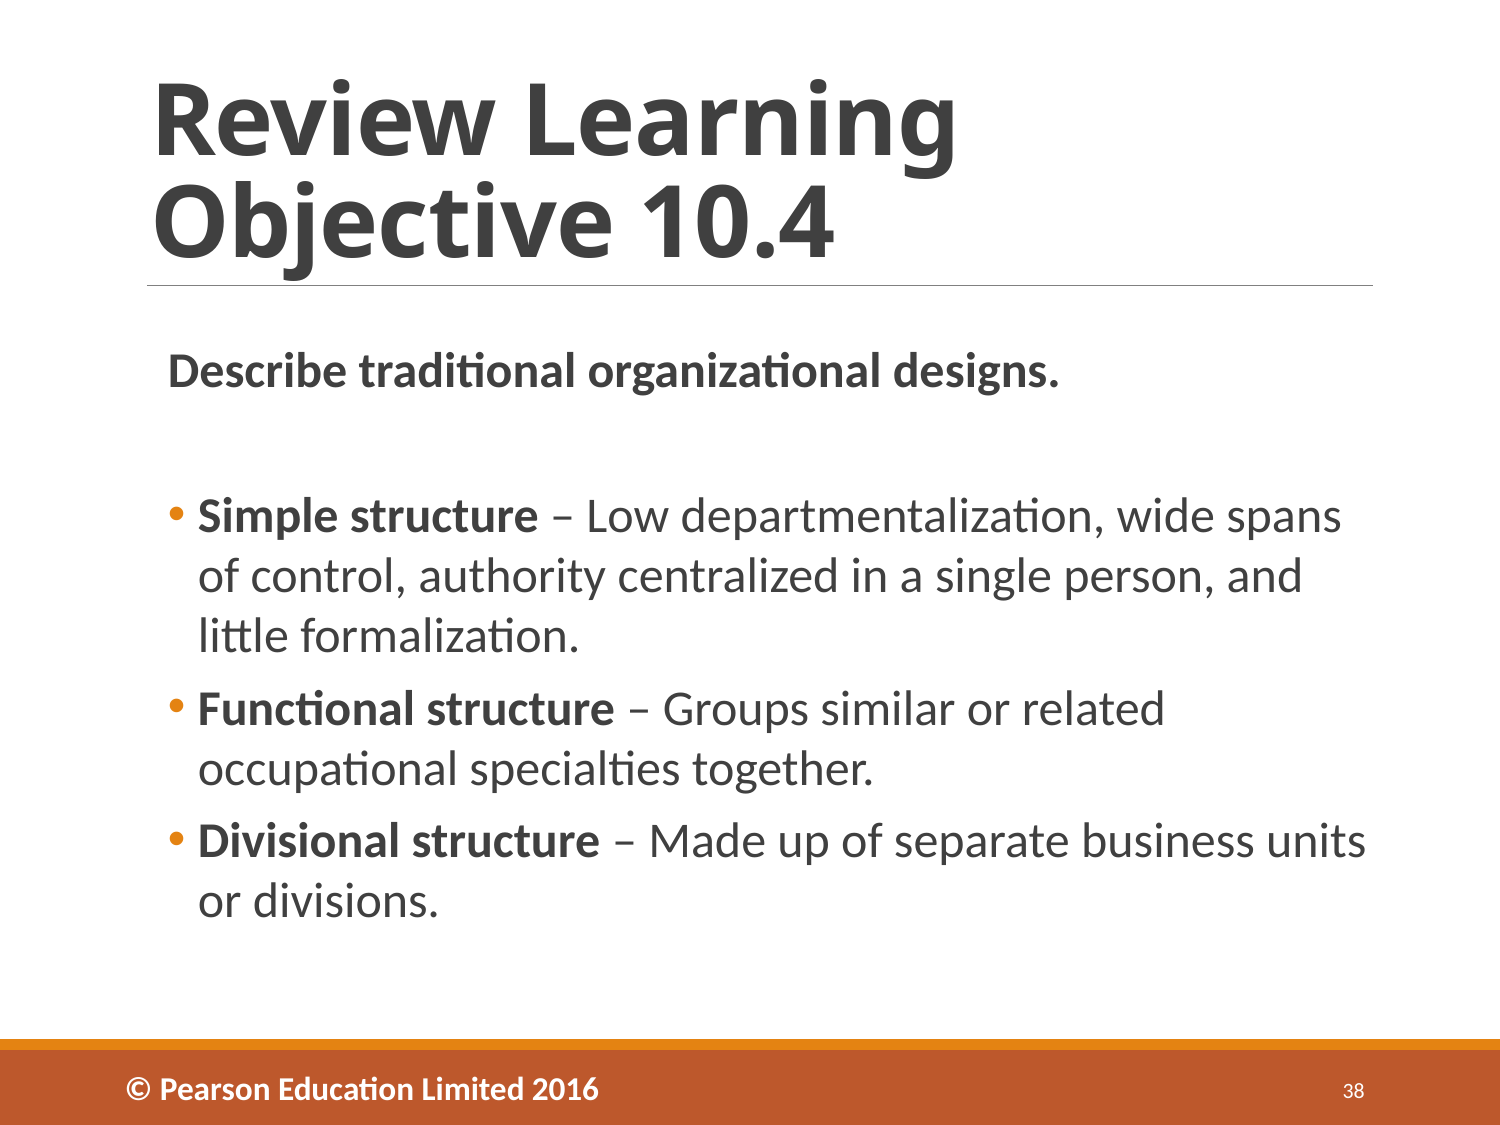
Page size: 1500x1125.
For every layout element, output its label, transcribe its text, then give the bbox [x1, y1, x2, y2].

title Review Learning Objective 10.4 [135, 47, 1373, 285]
slide_number 38 [1218, 1059, 1380, 1120]
list Describe traditional organizational designs. Simple structure – Low departmentalization, wide spans of control, authority centralized in a single person, and little formalization. Functional structure – Groups similar or related occupational specialties together. Divisional structure – Made up of separate business units or divisions. [135, 302, 1373, 963]
text_box © Pearson Education Limited 2016 [109, 1059, 701, 1115]
